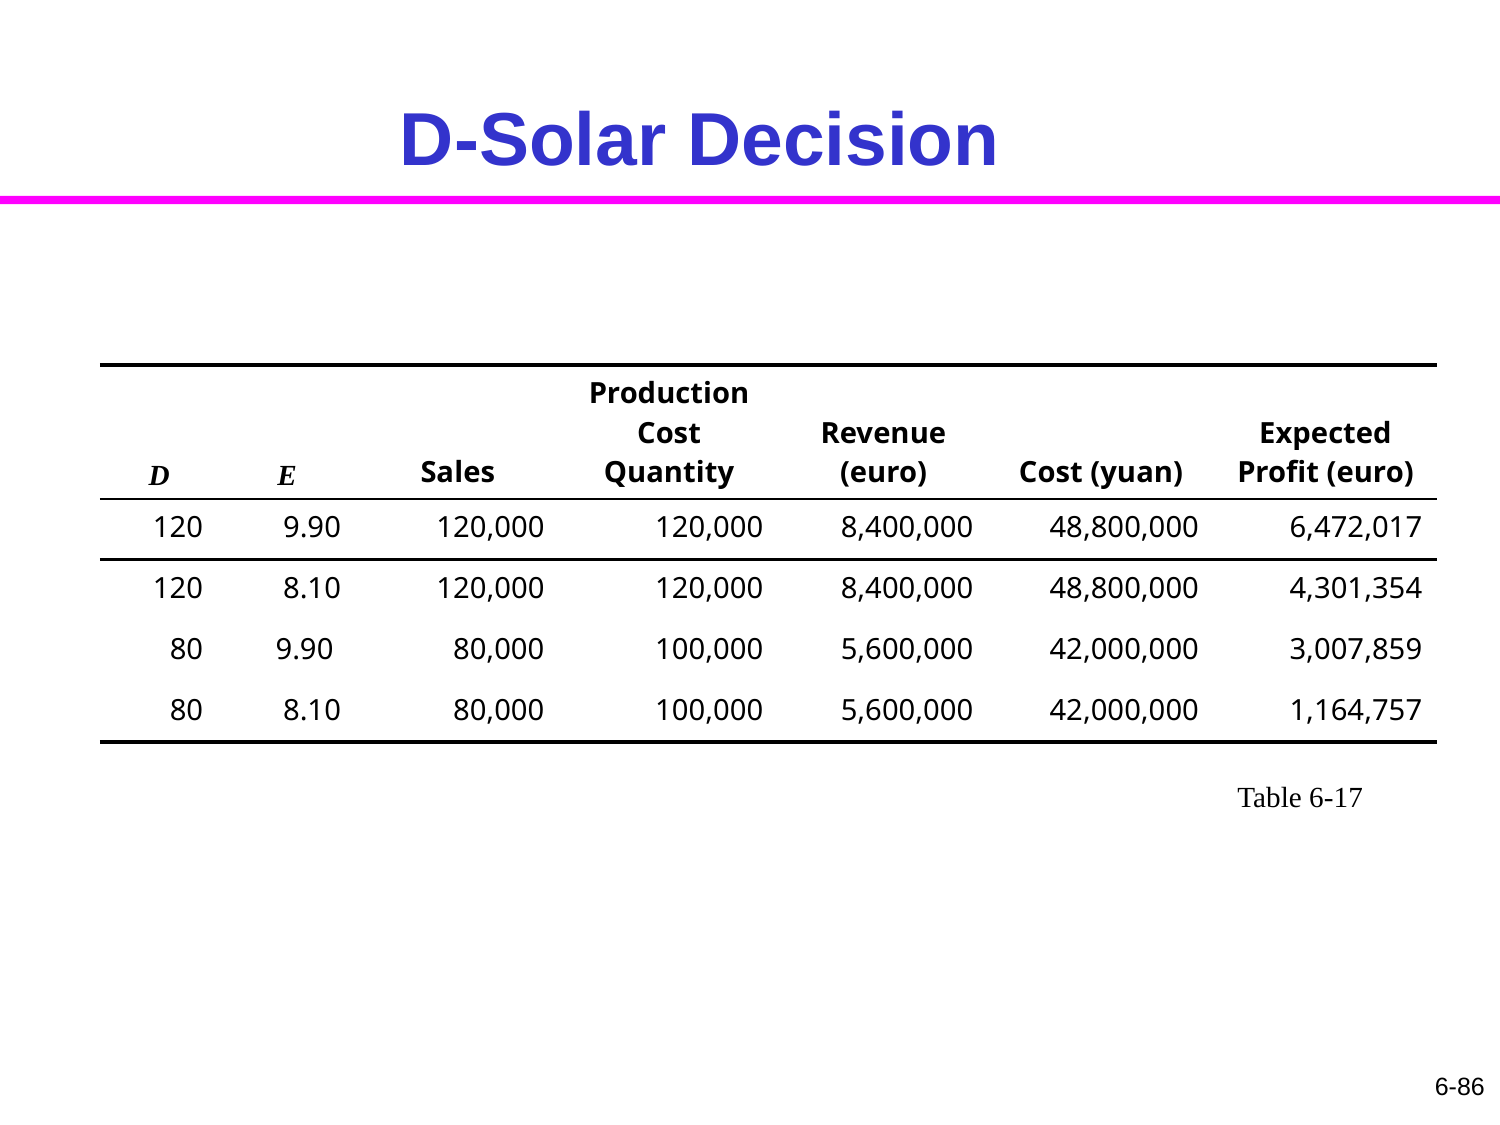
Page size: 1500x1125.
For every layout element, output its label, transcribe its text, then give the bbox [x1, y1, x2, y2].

table_cell 42,000,000 [989, 621, 1214, 681]
table_cell 100,000 [560, 621, 778, 681]
table_cell 1,164,757 [1214, 681, 1437, 740]
slide_number 6-86 [1187, 1062, 1500, 1125]
table_header Revenue (euro) [778, 367, 989, 498]
table_cell 48,800,000 [989, 561, 1214, 621]
table_cell 3,007,859 [1214, 621, 1437, 681]
table_cell 100,000 [560, 681, 778, 740]
title D-Solar Decision [62, 43, 1338, 188]
table_cell 42,000,000 [989, 681, 1214, 740]
table_cell 9.90 [218, 621, 356, 681]
table_cell 120,000 [356, 561, 560, 621]
table_cell 8.10 [218, 561, 356, 621]
table_header D [100, 367, 218, 498]
table_cell 120,000 [356, 500, 560, 558]
table_cell 5,600,000 [778, 621, 989, 681]
table_cell 4,301,354 [1214, 561, 1437, 621]
table_header Sales [356, 367, 560, 498]
table_cell 5,600,000 [778, 681, 989, 740]
table_cell 80 [100, 681, 218, 740]
table_cell 120 [100, 500, 218, 558]
table_cell 9.90 [218, 500, 356, 558]
table_cell 80 [100, 621, 218, 681]
table_header Expected Profit (euro) [1214, 367, 1437, 498]
table_cell 120 [100, 561, 218, 621]
text_box Table 6-17 [1222, 770, 1379, 821]
table_header Cost (yuan) [989, 367, 1214, 498]
table_header Production Cost Quantity [560, 367, 778, 498]
table_cell 120,000 [560, 500, 778, 558]
table_cell 8.10 [218, 681, 356, 740]
table_cell 8,400,000 [778, 500, 989, 558]
table_cell 48,800,000 [989, 500, 1214, 558]
table_header E [218, 367, 356, 498]
table_cell 80,000 [356, 621, 560, 681]
table_cell 80,000 [356, 681, 560, 740]
table_cell 6,472,017 [1214, 500, 1437, 558]
table_cell 8,400,000 [778, 561, 989, 621]
table_cell 120,000 [560, 561, 778, 621]
